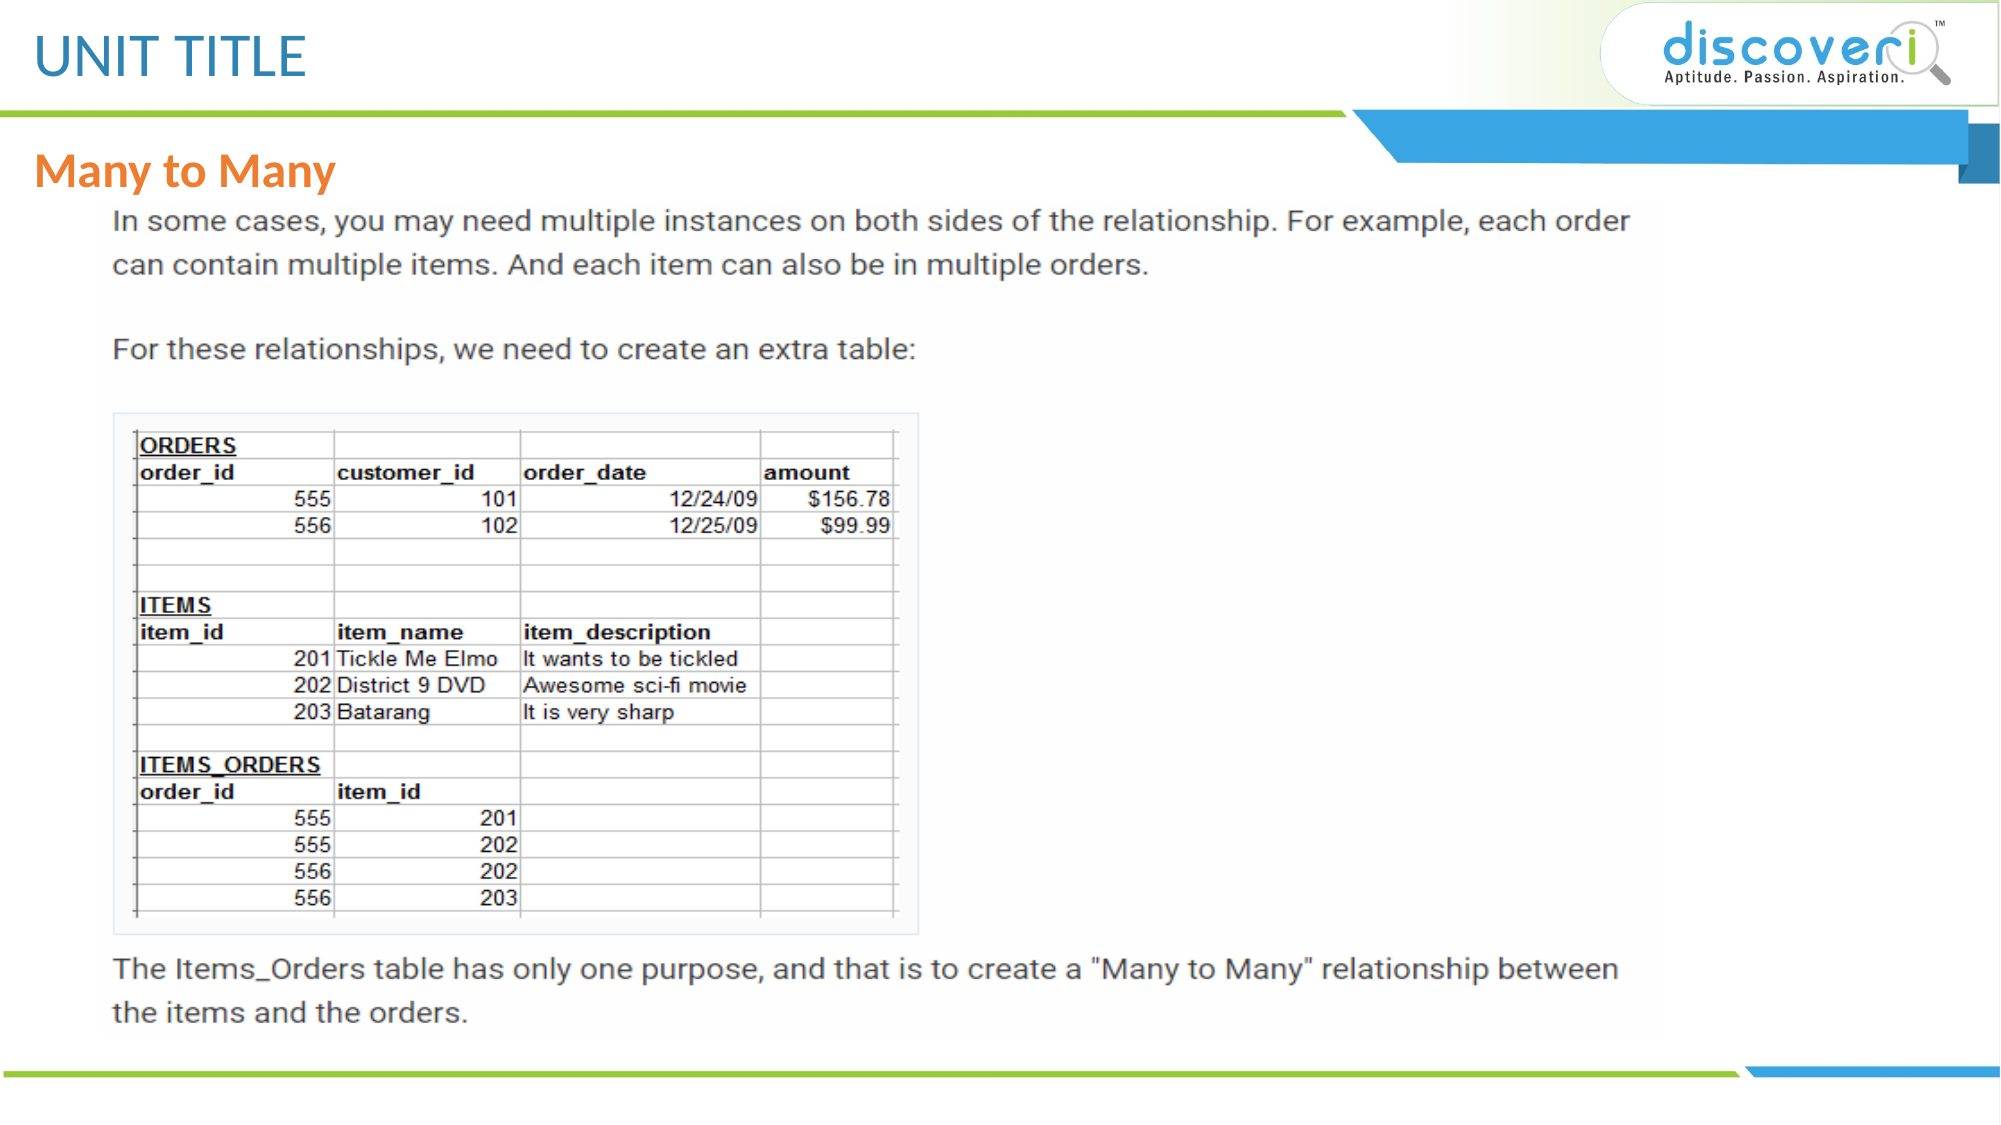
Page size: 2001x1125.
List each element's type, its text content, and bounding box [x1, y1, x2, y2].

list Many to Many [18, 136, 1338, 204]
picture [0, 0, 2000, 1125]
